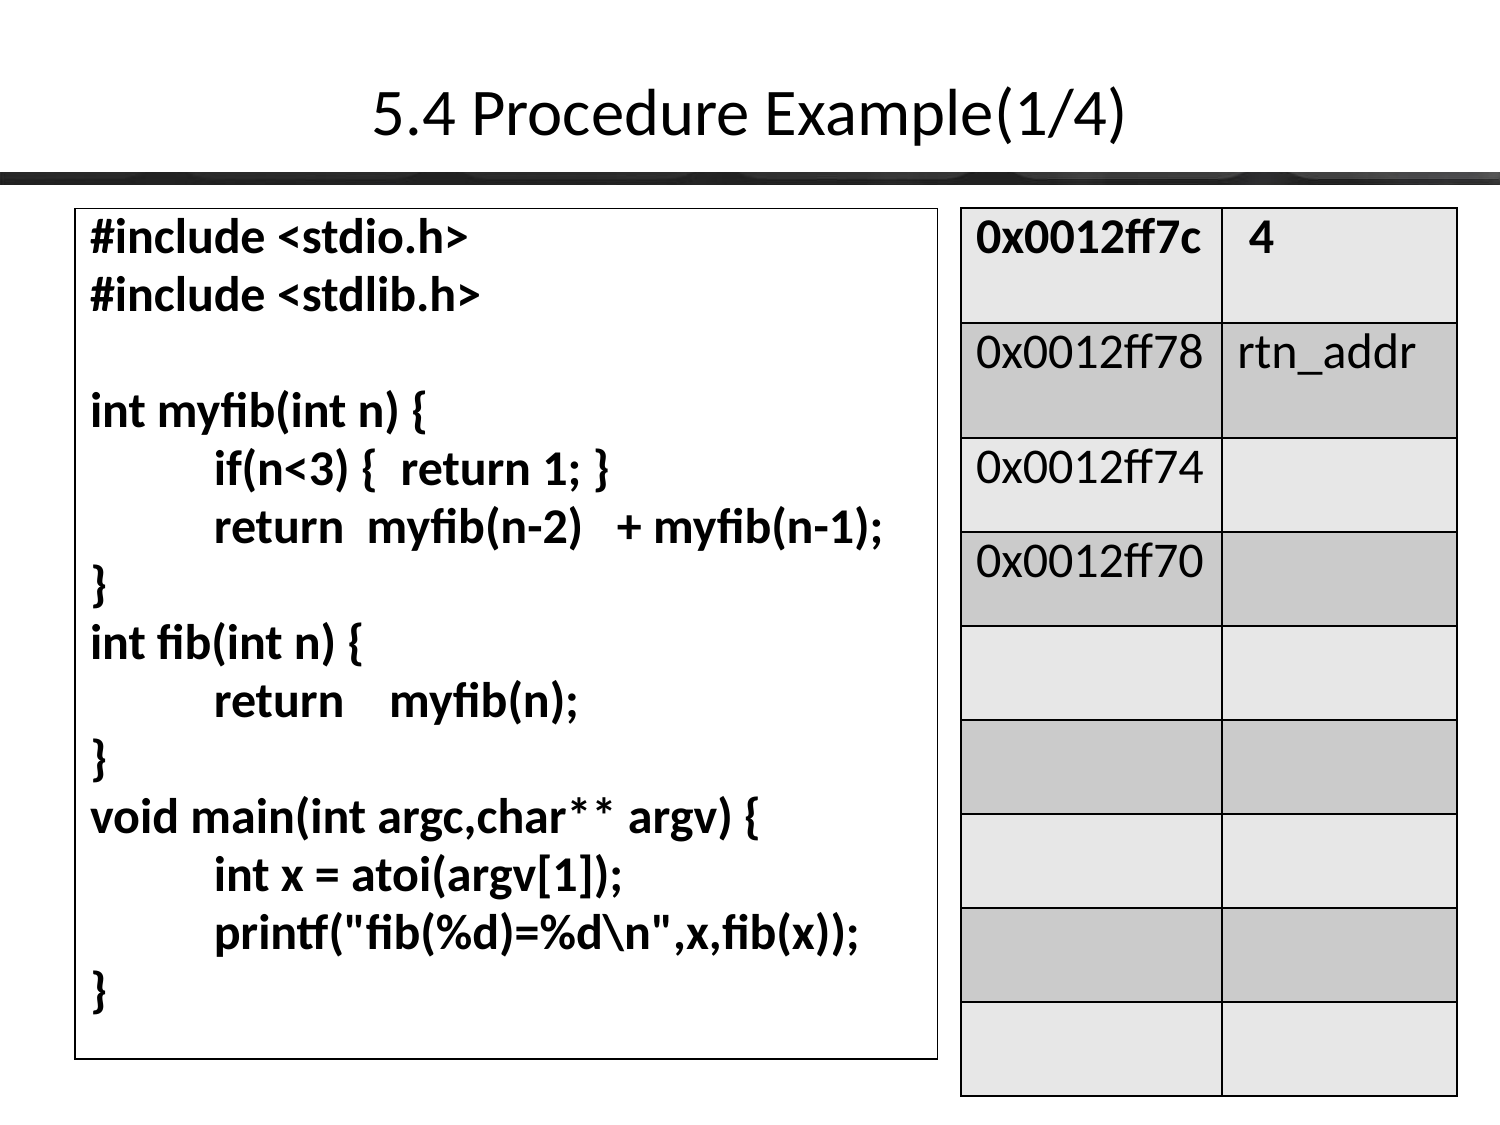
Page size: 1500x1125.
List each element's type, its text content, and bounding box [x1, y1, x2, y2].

table_cell 0x0012ff78 [962, 324, 1221, 437]
table_cell [1223, 439, 1456, 531]
table_header 4 [1223, 209, 1456, 322]
table_cell [1223, 909, 1456, 1001]
table_cell [1223, 721, 1456, 813]
slide_number [1074, 1097, 1426, 1103]
title 5.4 Procedure Example(1/4) [0, 44, 1500, 173]
table_cell 0x0012ff74 [962, 439, 1221, 531]
table_cell [962, 721, 1221, 813]
table_cell rtn_addr [1223, 324, 1456, 437]
table_cell [962, 815, 1221, 907]
text_box #include <stdio.h> #include <stdlib.h> int myfib(int n) { if(n<3) { return 1; } return myfib(n-2) + myfib(n-1); } int fib(int n) { return myfib(n); } void main(int argc,char** argv) { int x = atoi(argv[1]); printf("fib(%d)=%d\n",x,fib(x)); } [75, 208, 938, 1059]
table_cell [1223, 533, 1456, 625]
table_cell [1223, 815, 1456, 907]
table_cell [962, 1003, 1221, 1095]
picture [0, 173, 1500, 185]
table_cell [962, 909, 1221, 1001]
table_header 0x0012ff7c [962, 209, 1221, 322]
table_cell [1223, 1003, 1456, 1095]
table_cell [1223, 627, 1456, 719]
table_cell 0x0012ff70 [962, 533, 1221, 625]
table_cell [962, 627, 1221, 719]
